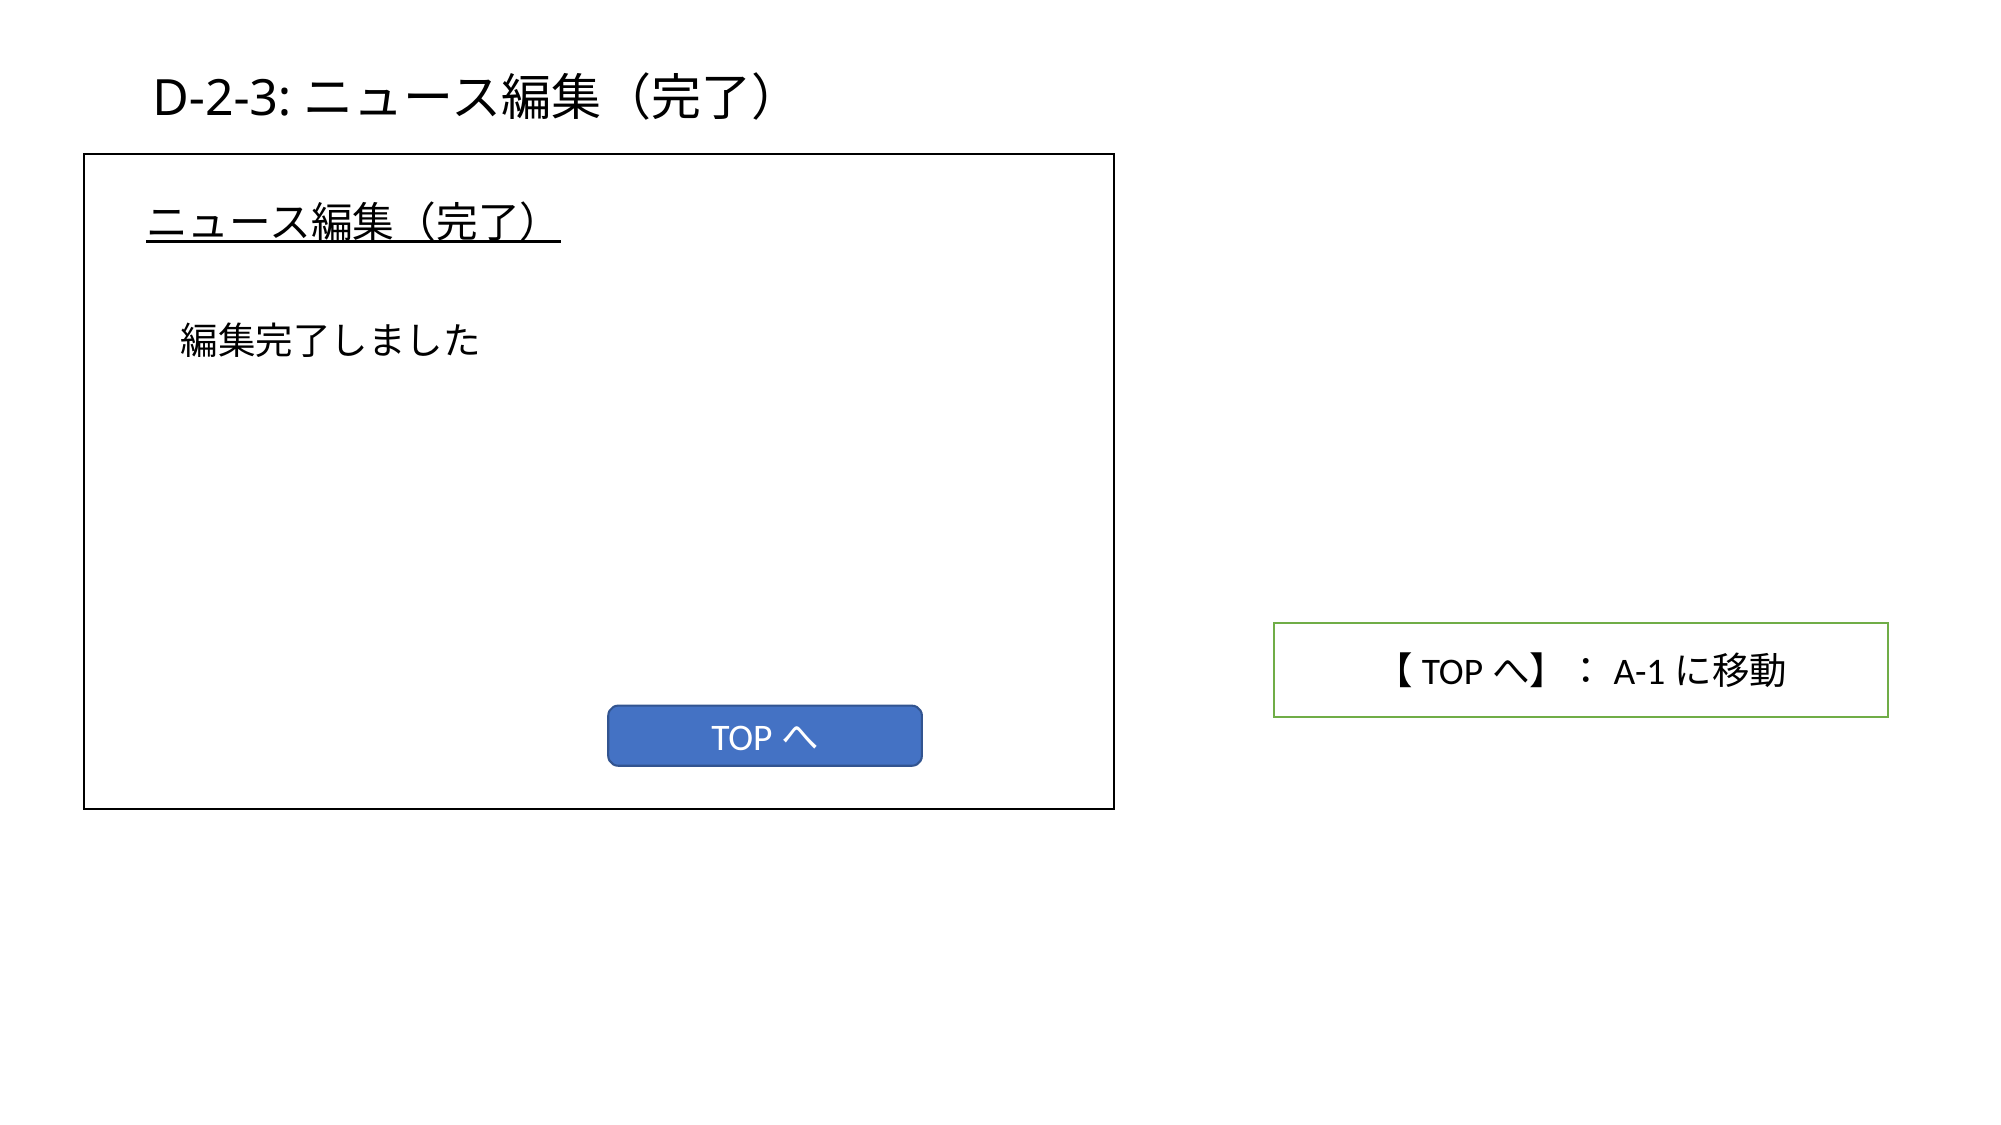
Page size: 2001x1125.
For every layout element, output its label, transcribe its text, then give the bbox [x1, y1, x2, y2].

title D-2-3:ニュース編集（完了） [137, 59, 1862, 139]
text_box [83, 153, 1115, 810]
text_box ニュース編集（完了） [131, 187, 582, 253]
text_box TOPへ [607, 704, 923, 767]
text_box 編集完了しました [165, 310, 716, 371]
text_box 【TOPへ】：A-1に移動 [1273, 622, 1889, 718]
